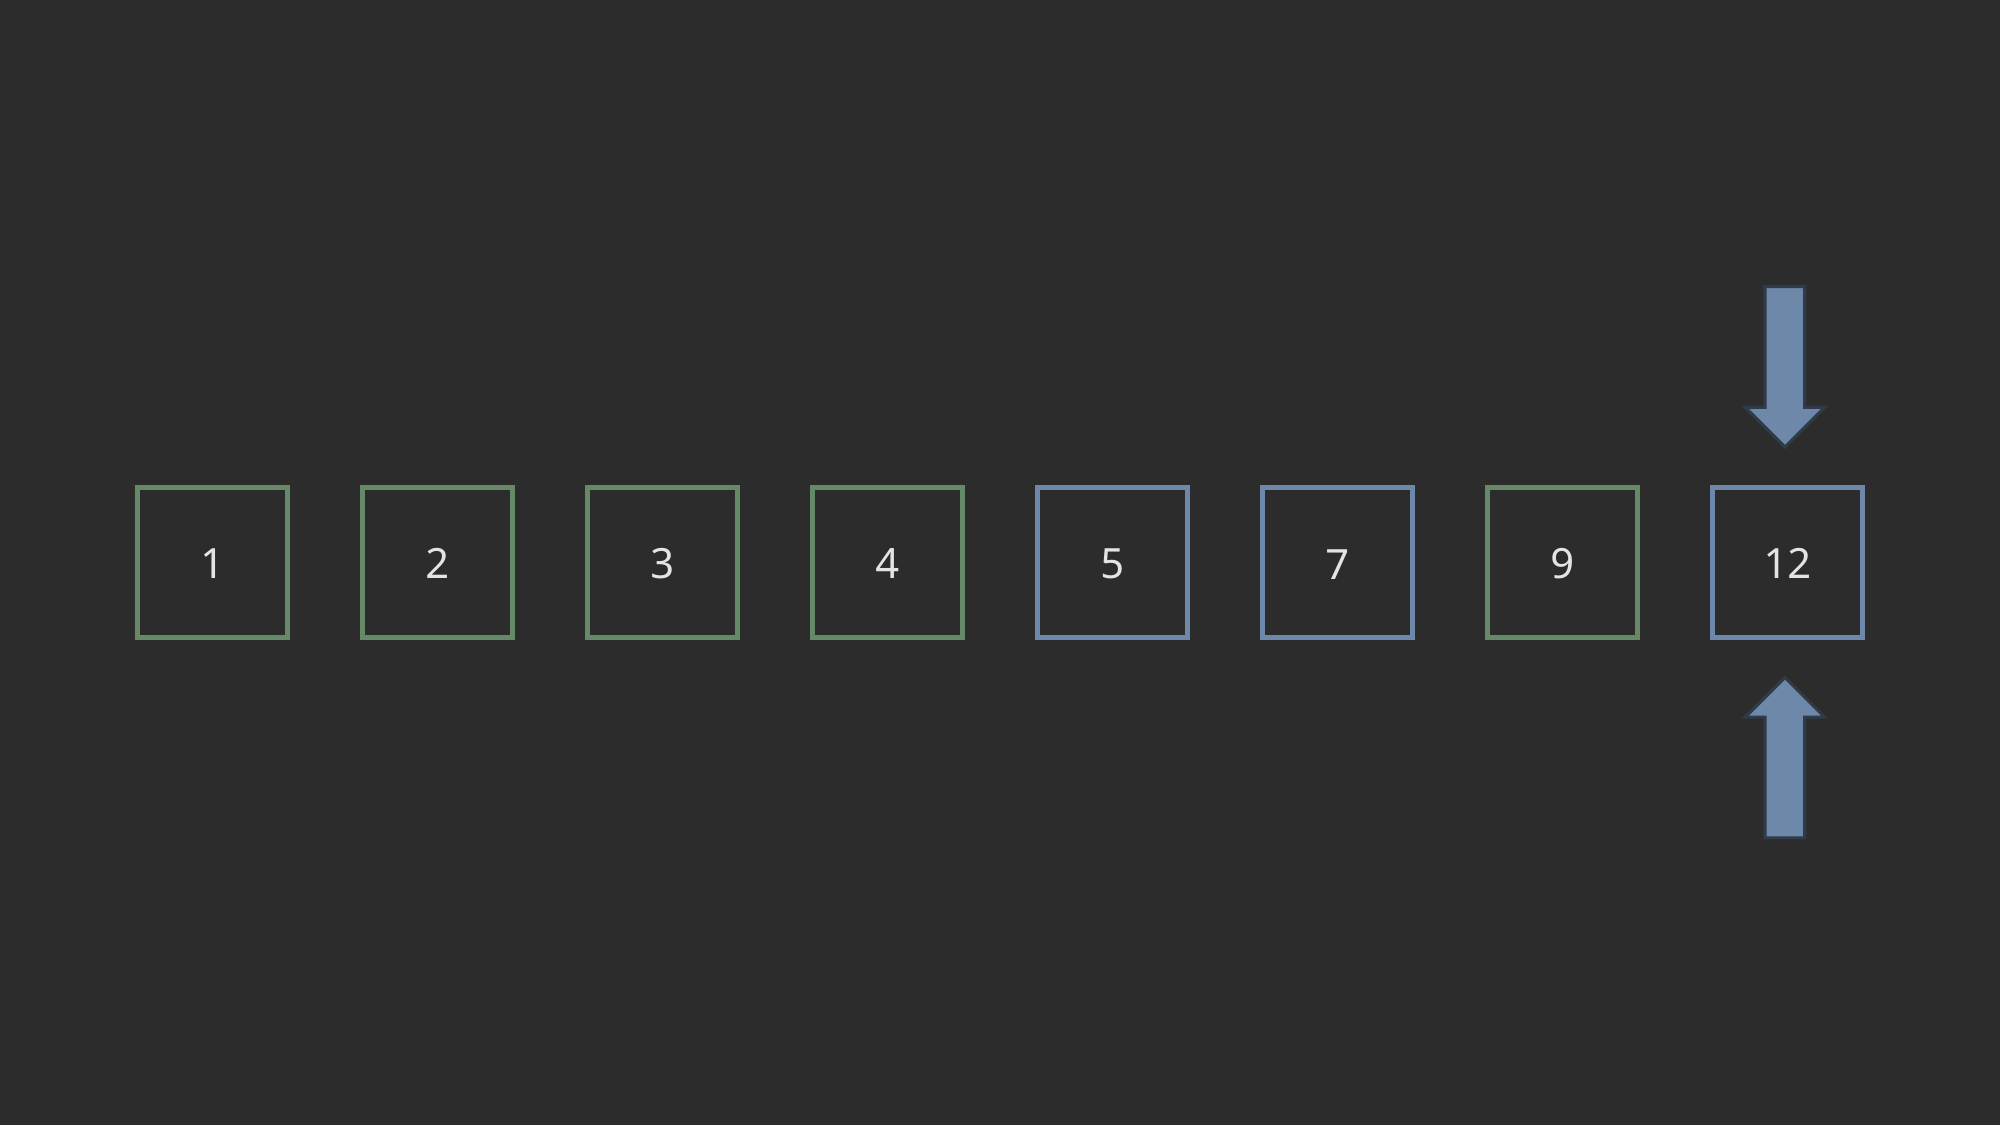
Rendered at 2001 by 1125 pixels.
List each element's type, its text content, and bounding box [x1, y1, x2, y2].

text_box 3 [586, 486, 739, 639]
text_box 1 [136, 486, 289, 639]
text_box 9 [1486, 486, 1639, 639]
text_box 7 [1261, 486, 1414, 639]
text_box 2 [361, 486, 514, 639]
text_box 12 [1711, 486, 1864, 639]
text_box [1741, 284, 1829, 450]
text_box 5 [1036, 486, 1189, 639]
text_box [1741, 675, 1829, 840]
text_box 4 [811, 486, 964, 639]
